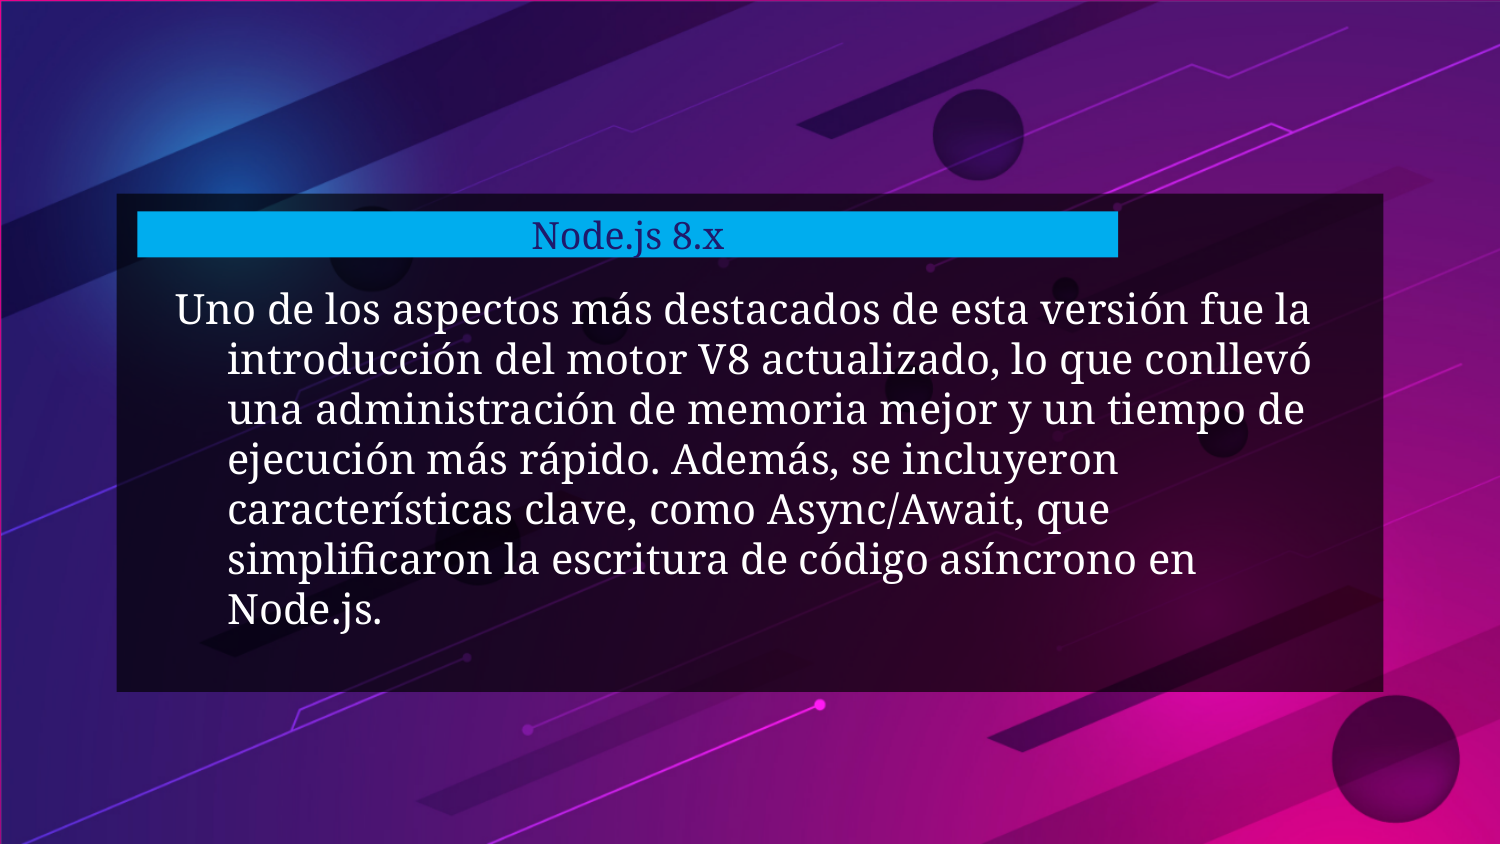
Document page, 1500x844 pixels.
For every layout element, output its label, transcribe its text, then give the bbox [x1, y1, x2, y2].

subtitle Uno de los aspectos más destacados de esta versión fue la introducción del motor V8 actualizado, lo que conllevó una administración de memoria mejor y un tiempo de ejecución más rápido. Además, se incluyeron características clave, como Async/Await, que simplificaron la escritura de código asíncrono en Node.js. [137, 308, 1342, 649]
picture [2, 2, 1500, 844]
title Node.js 8.x [137, 211, 1119, 258]
